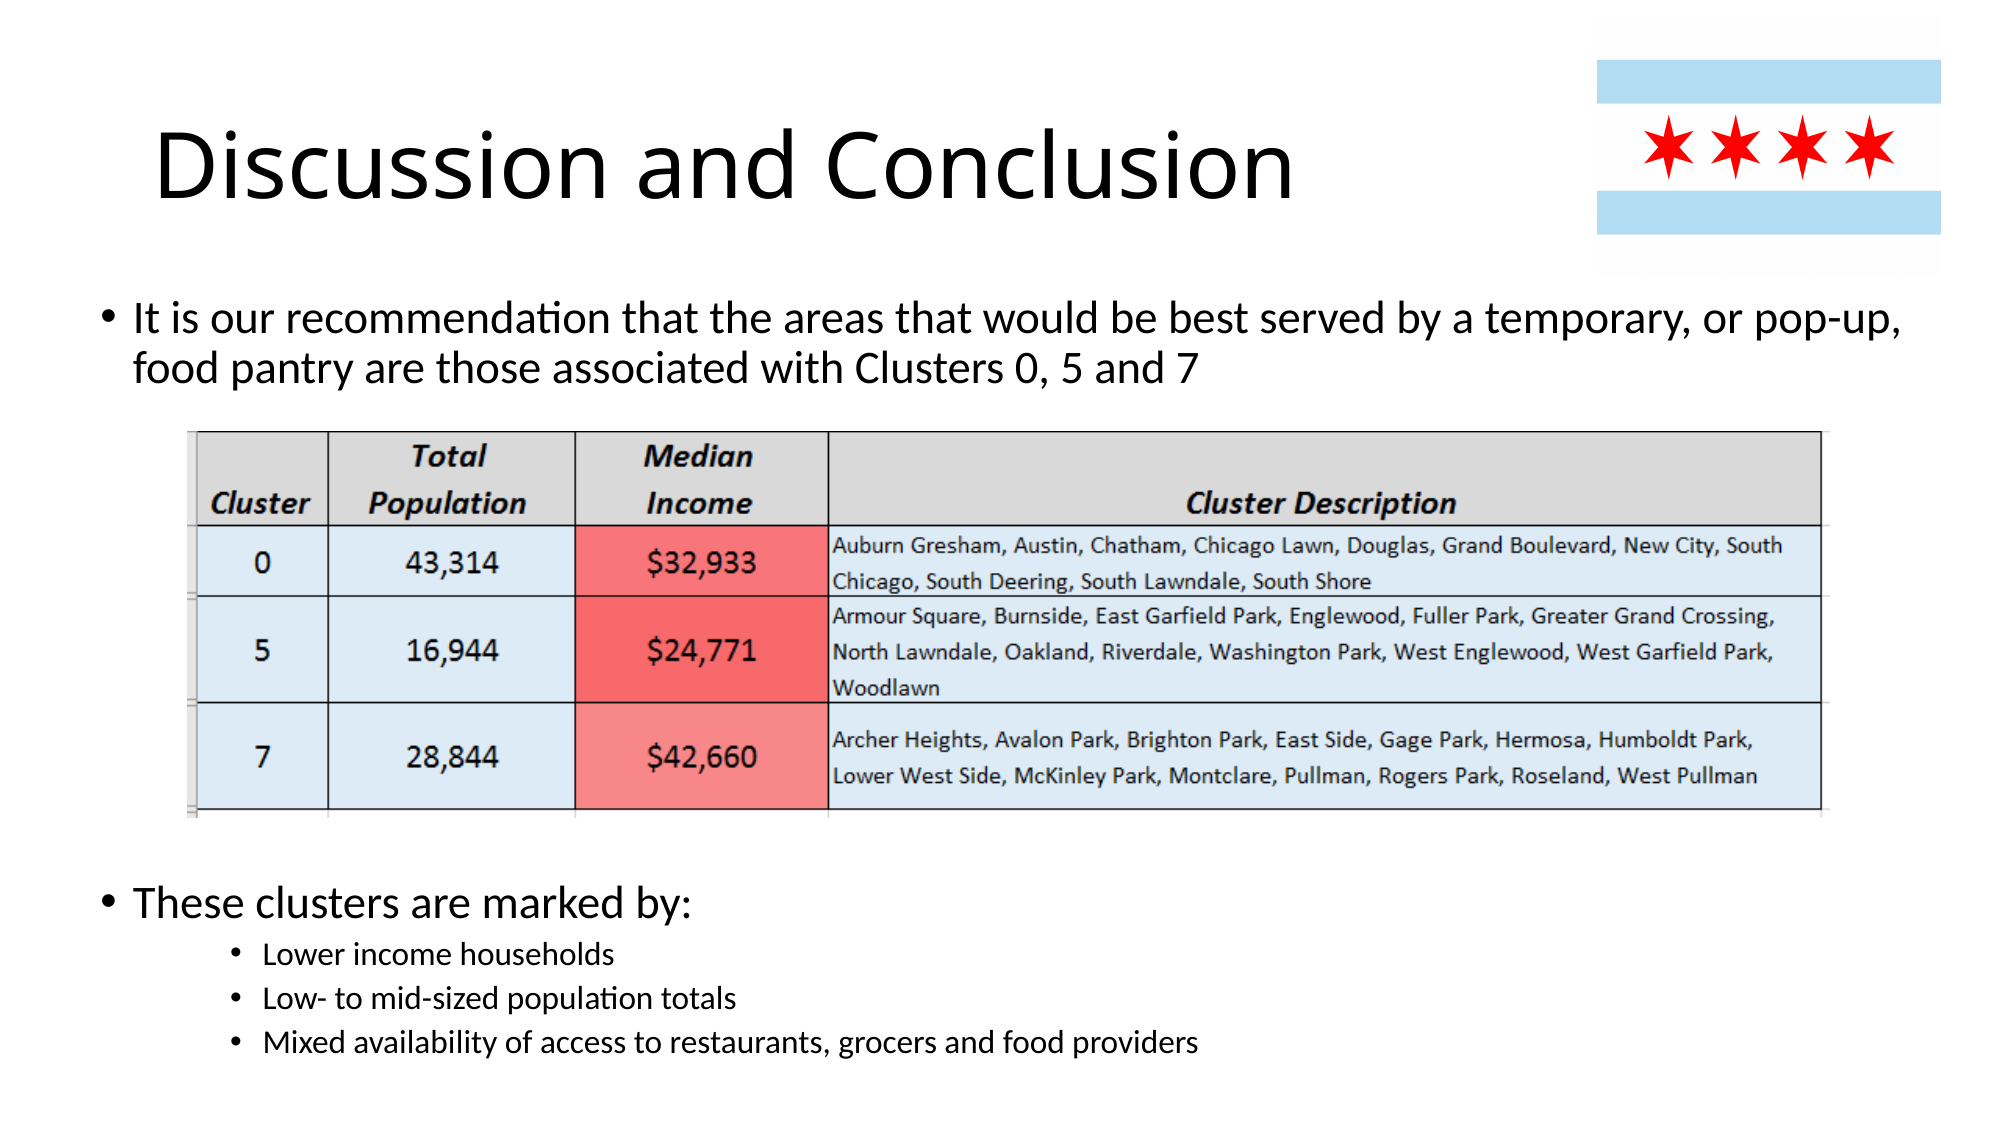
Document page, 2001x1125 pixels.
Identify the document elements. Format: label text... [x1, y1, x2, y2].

title Discussion and Conclusion [137, 59, 1597, 278]
picture [187, 431, 1830, 818]
picture [1597, 16, 1941, 278]
list It is our recommendation that the areas that would be best served by a temporary, or pop-up, food pantry are those associated with Clusters 0, 5 and 7 These clusters are marked by: Lower income households Low- to mid-sized population totals Mixed availability of access to restaurants, grocers and food providers [85, 285, 1937, 1073]
